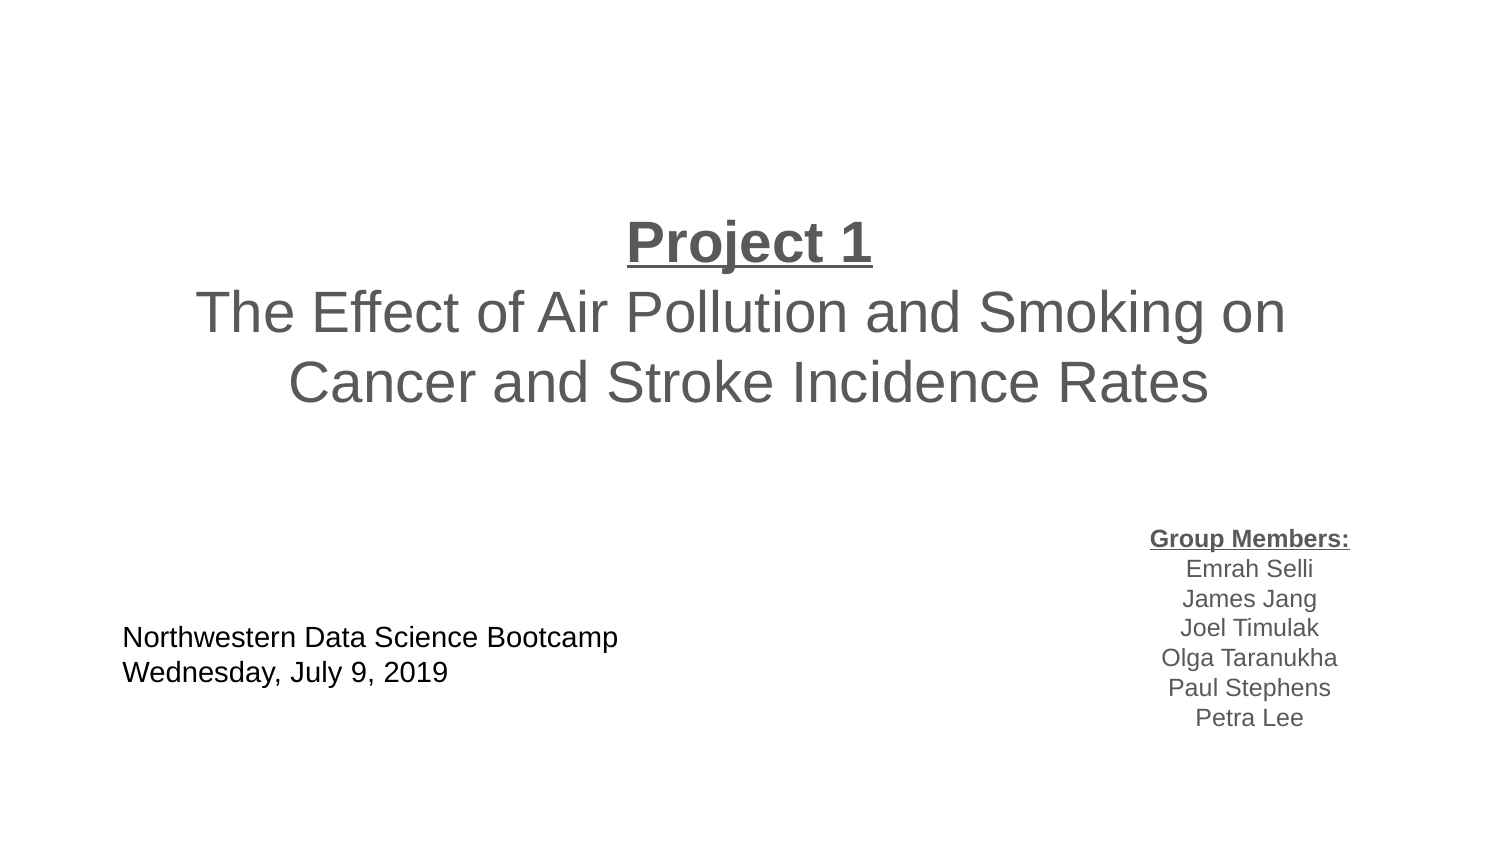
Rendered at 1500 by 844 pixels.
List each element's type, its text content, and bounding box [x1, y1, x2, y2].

title Project 1 The Effect of Air Pollution and Smoking on Cancer and Stroke Incidence Rates [51, 163, 1449, 429]
subtitle Group Members: Emrah Selli James Jang Joel Timulak Olga Taranukha Paul Stephens Petra Lee [1098, 507, 1402, 733]
text_box Northwestern Data Science Bootcamp Wednesday, July 9, 2019 [107, 603, 664, 733]
